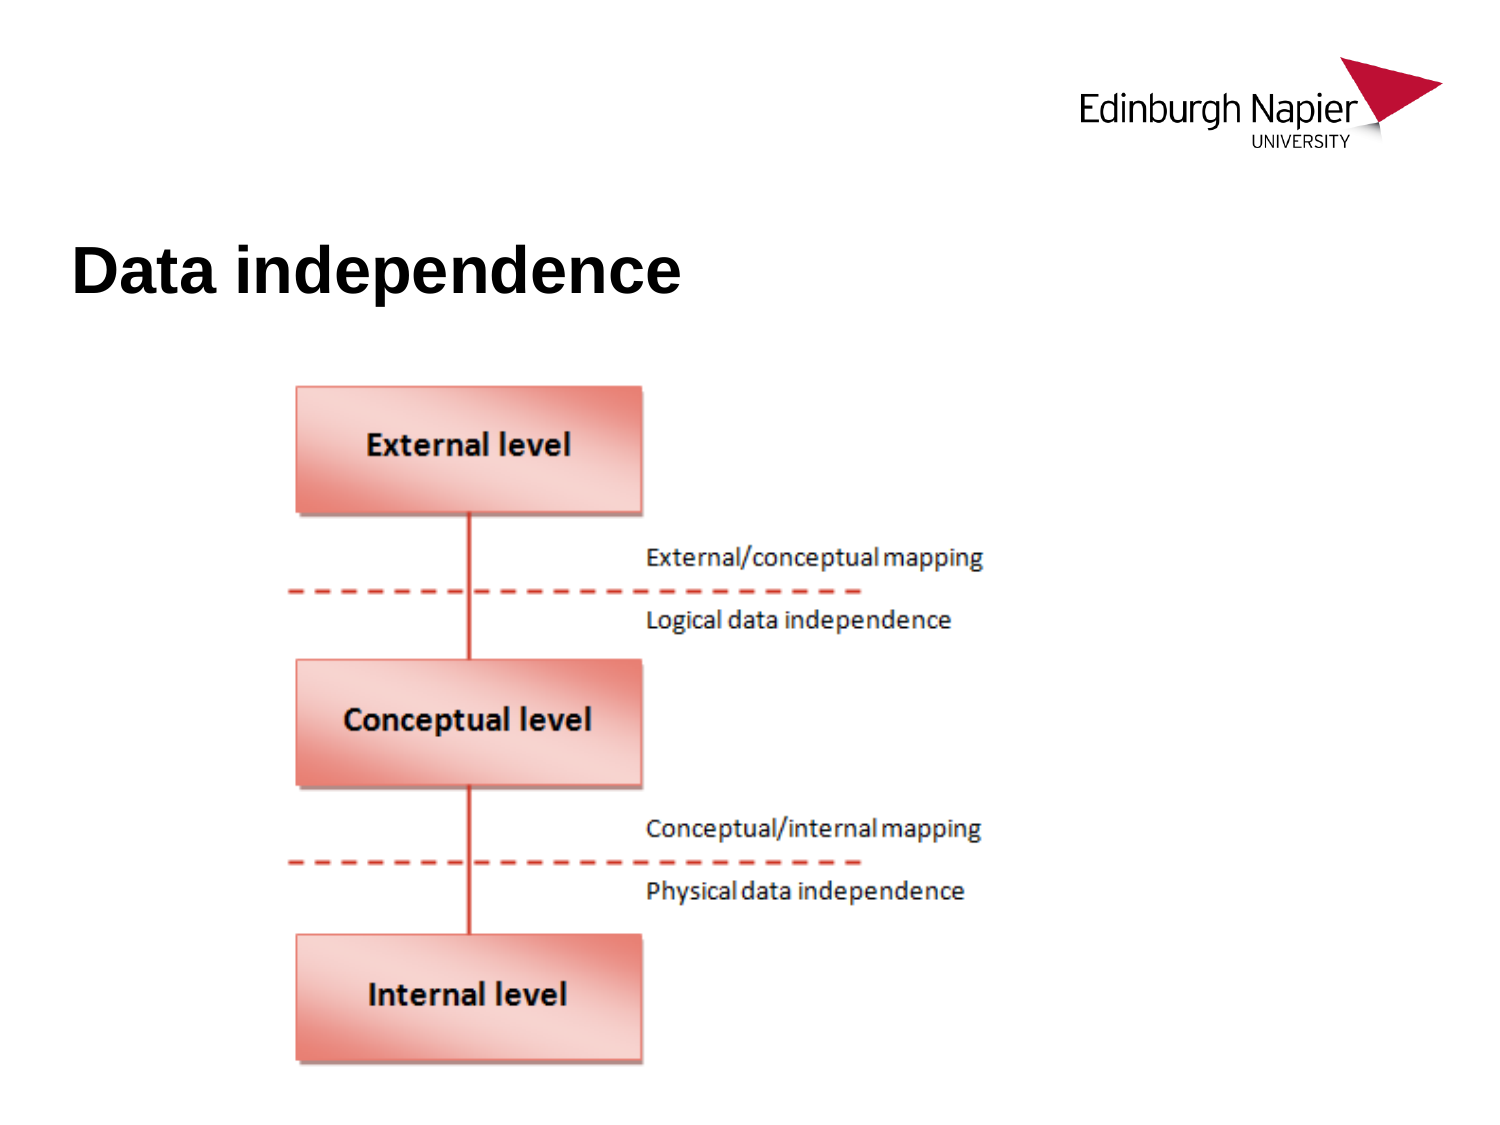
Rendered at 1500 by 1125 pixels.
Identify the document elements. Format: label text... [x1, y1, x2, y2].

title Data independence [56, 209, 1443, 325]
picture [277, 373, 1011, 1080]
picture [1081, 57, 1443, 148]
